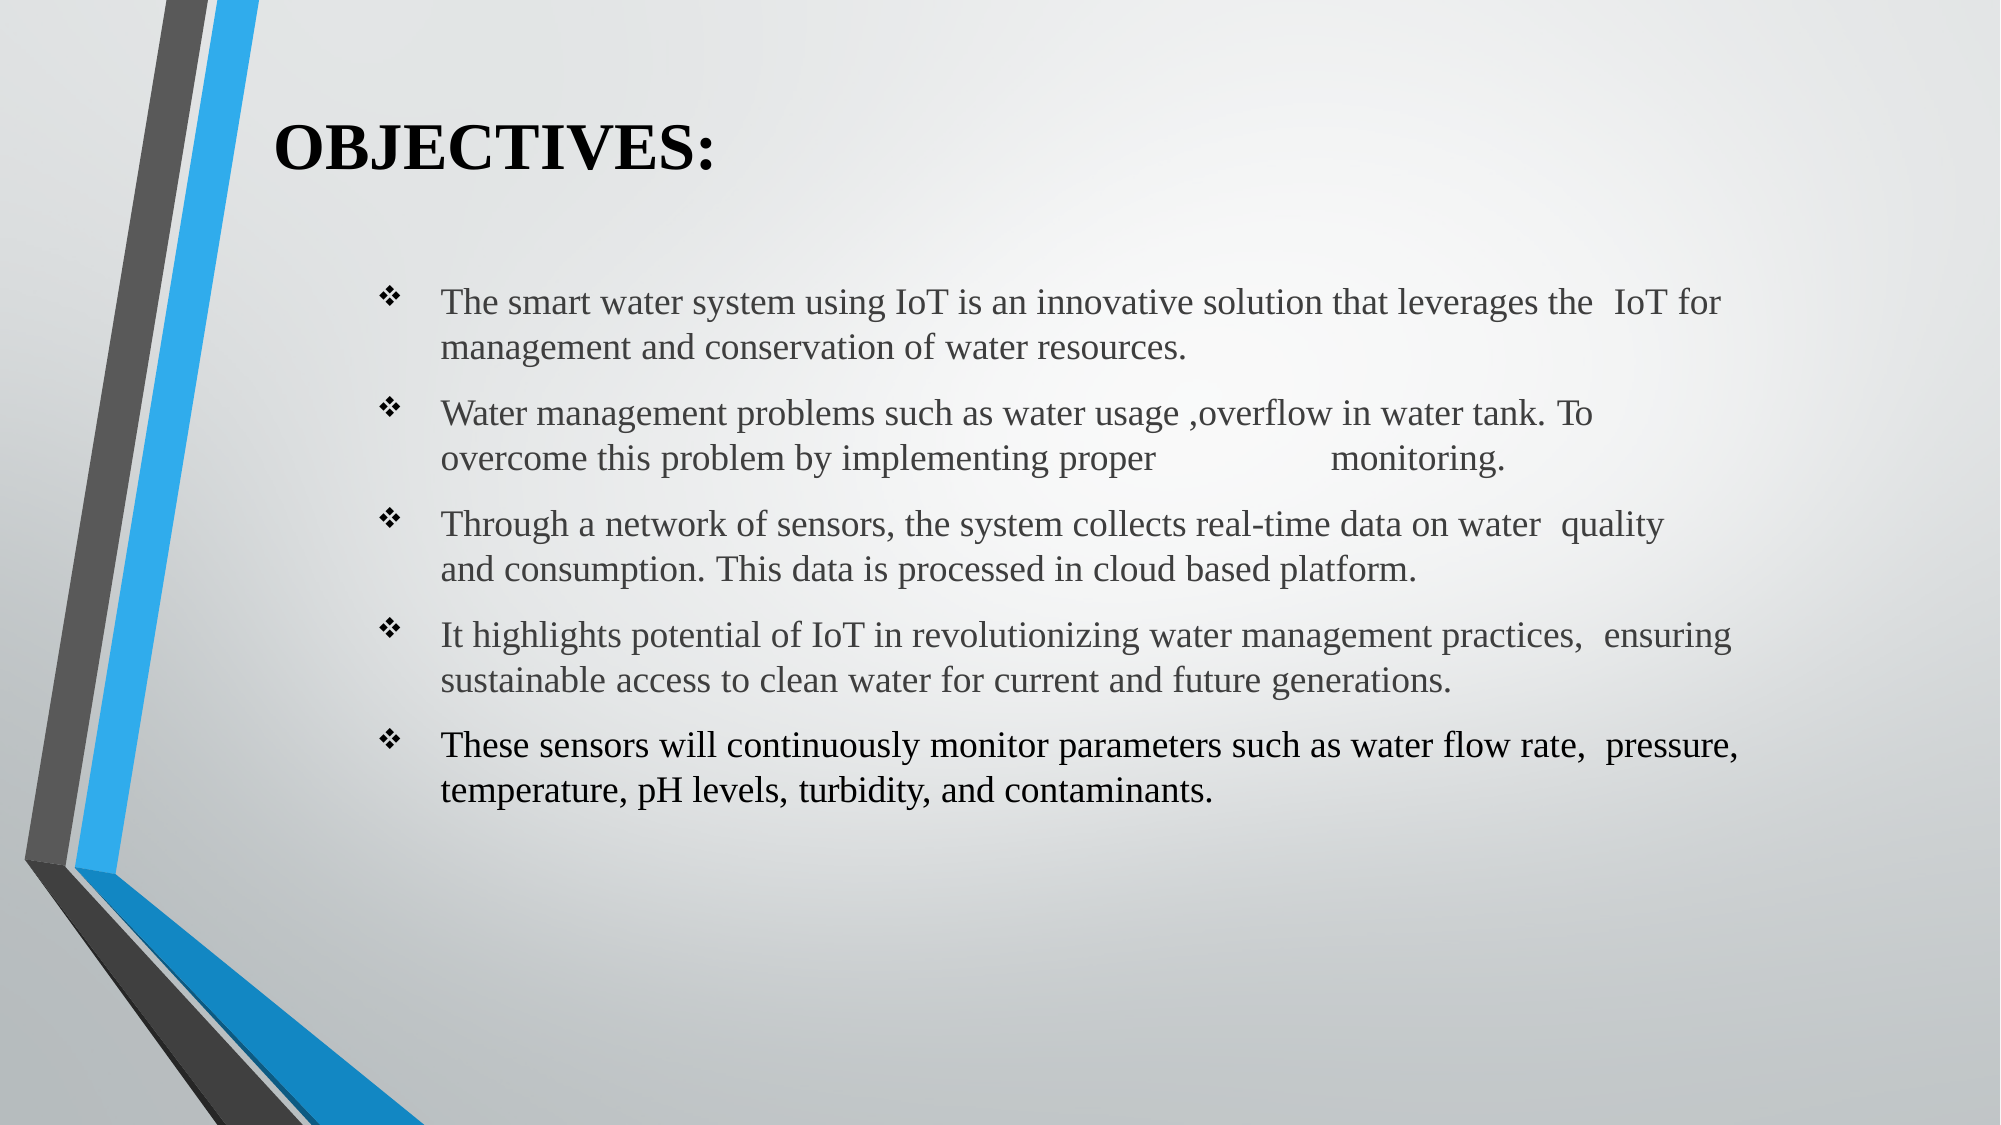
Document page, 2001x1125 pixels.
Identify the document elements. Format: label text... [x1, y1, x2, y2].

text_box The smart water system using IoT is an innovative solution that leverages the IoT for management and conservation of water resources. Water management problems such as water usage ,overflow in water tank. To overcome this problem by implementing proper monitoring. Through a network of sensors, the system collects real-time data on water quality and consumption. This data is processed in cloud based platform. It highlights potential of IoT in revolutionizing water management practices, ensuring sustainable access to clean water for current and future generations. These sensors will continuously monitor parameters such as water flow rate, pressure, temperature, pH levels, turbidity, and contaminants. [374, 274, 1762, 877]
title OBJECTIVES: [262, 46, 727, 237]
